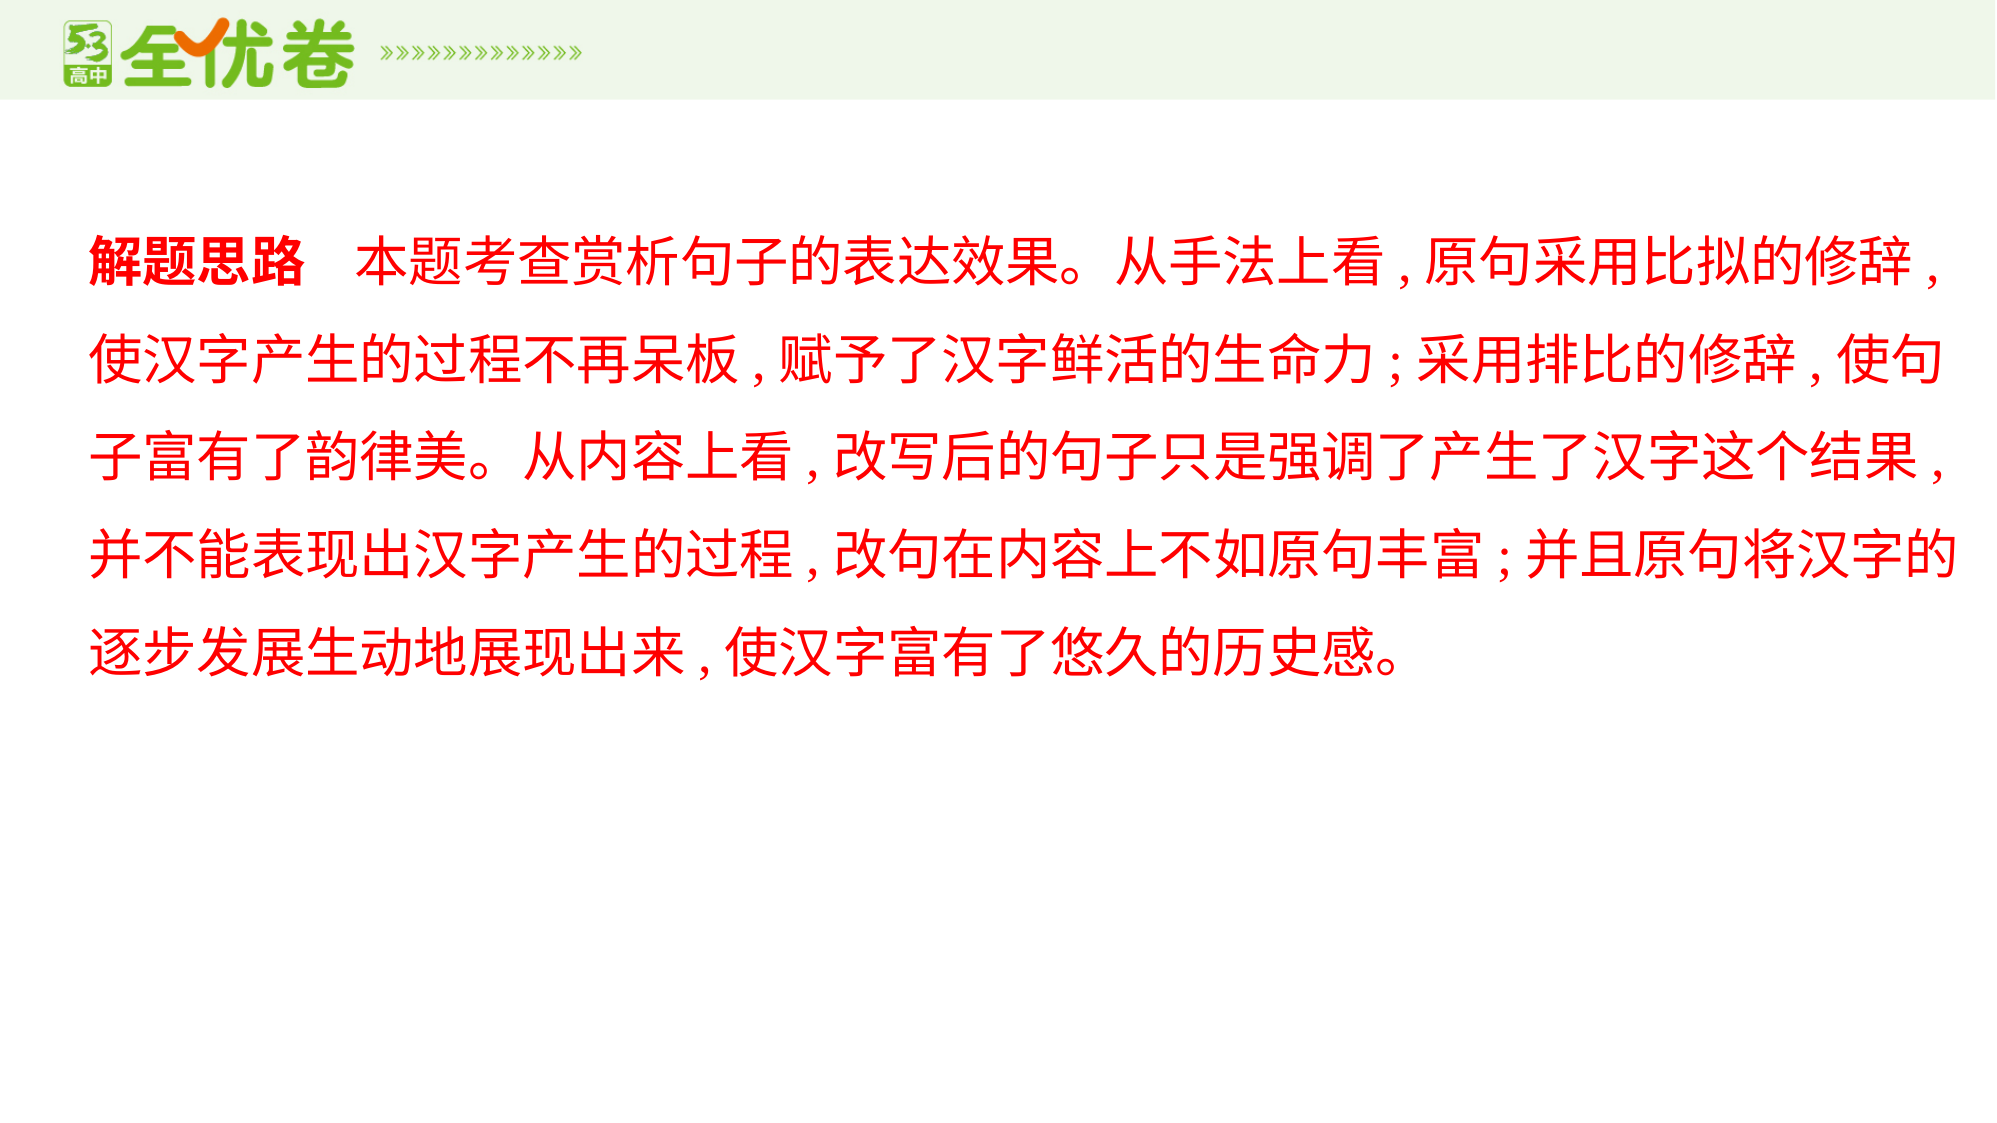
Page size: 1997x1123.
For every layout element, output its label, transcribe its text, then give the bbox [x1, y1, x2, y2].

text_box 解题思路 本题考查赏析句子的表达效果。从手法上看,原句采用比拟的修辞, 使汉字产生的过程不再呆板,赋予了汉字鲜活的生命力;采用排比的修辞,使句 子富有了韵律美。从内容上看,改写后的句子只是强调了产生了汉字这个结果, 并不能表现出汉字产生的过程,改句在内容上不如原句丰富;并且原句将汉字的 逐步发展生动地展现出来,使汉字富有了悠久的历史感。 [88, 194, 1997, 683]
picture [0, 0, 1996, 1117]
